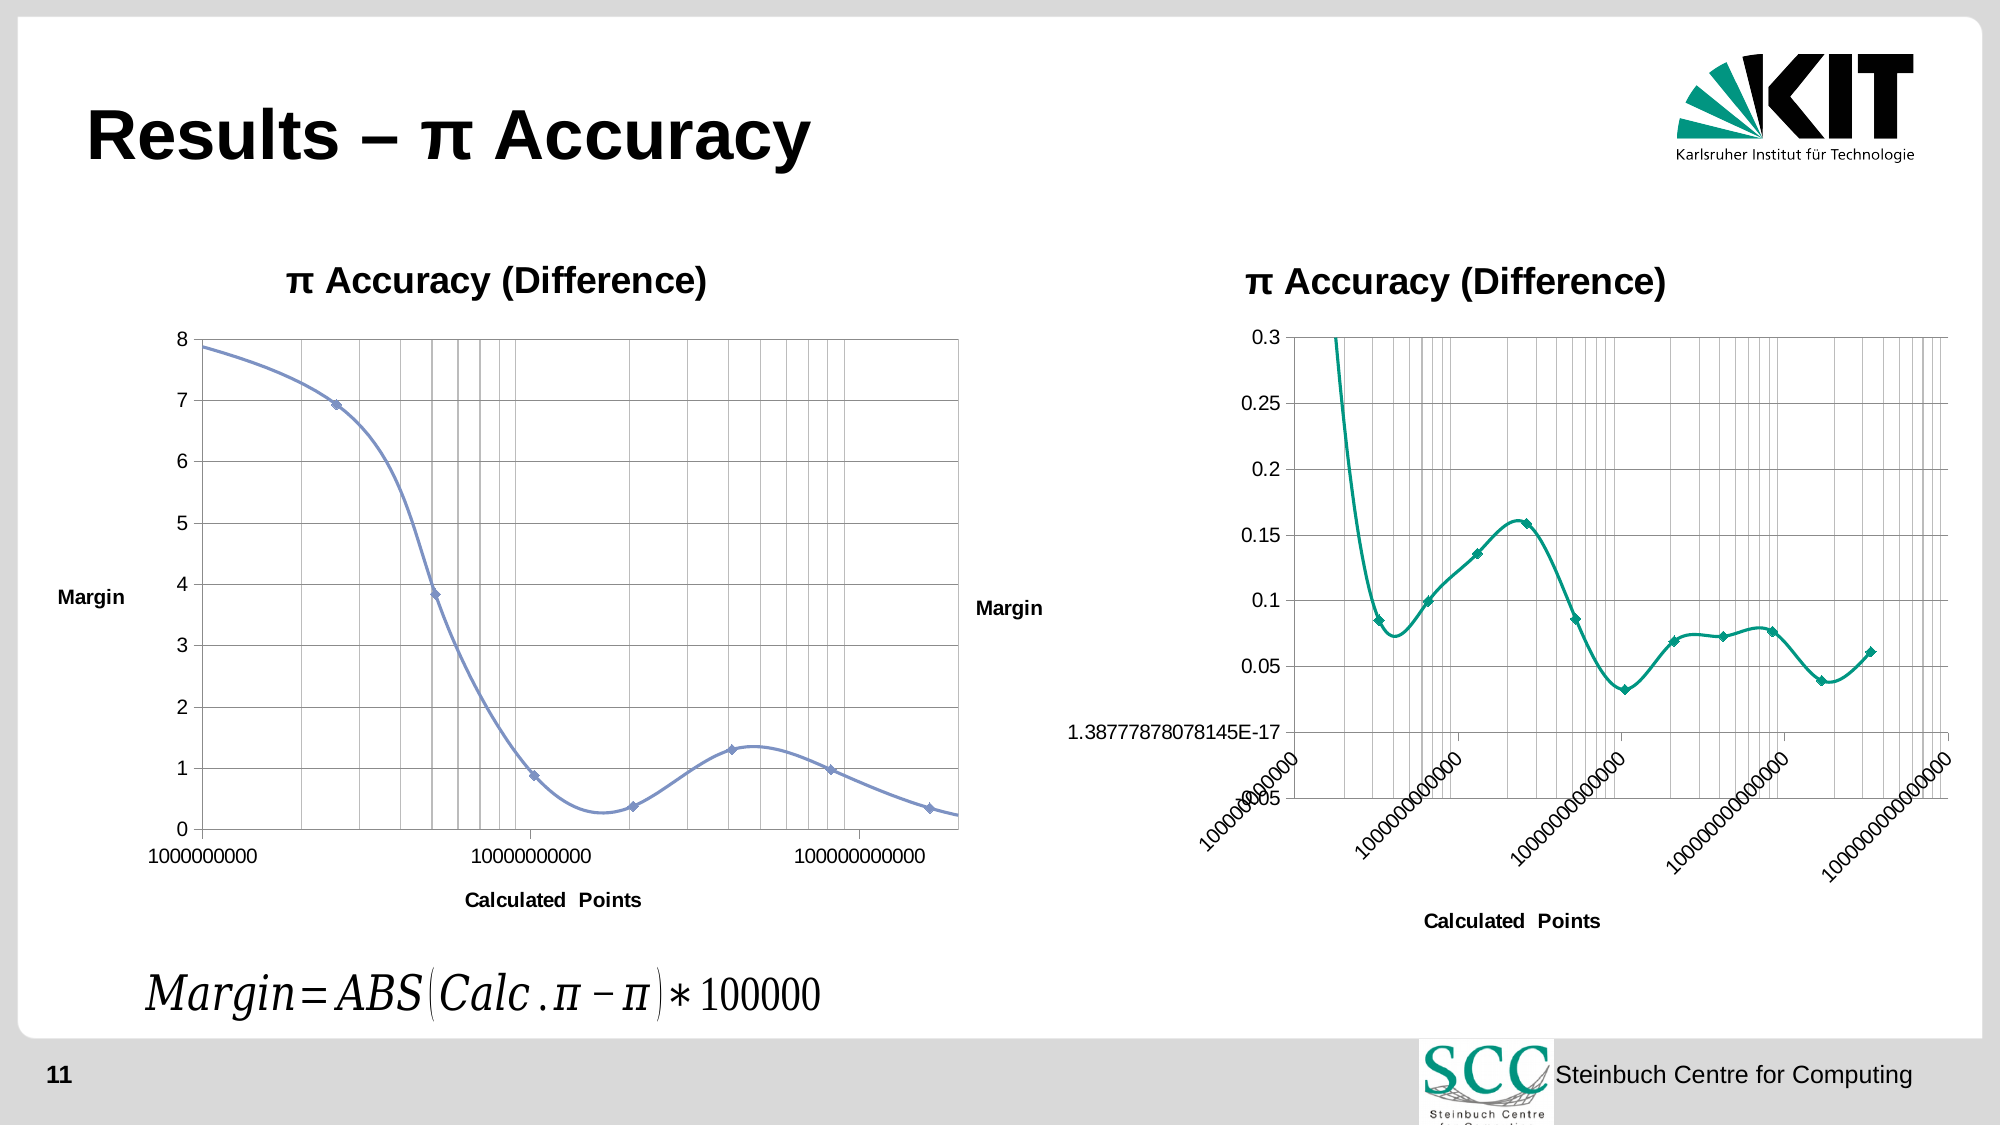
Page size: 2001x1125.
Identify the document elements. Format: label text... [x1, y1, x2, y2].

chart [27, 226, 1978, 965]
picture [0, 0, 2000, 1125]
slide_number 11 [45, 1058, 118, 1119]
title Results – π Accuracy [86, 71, 1592, 175]
